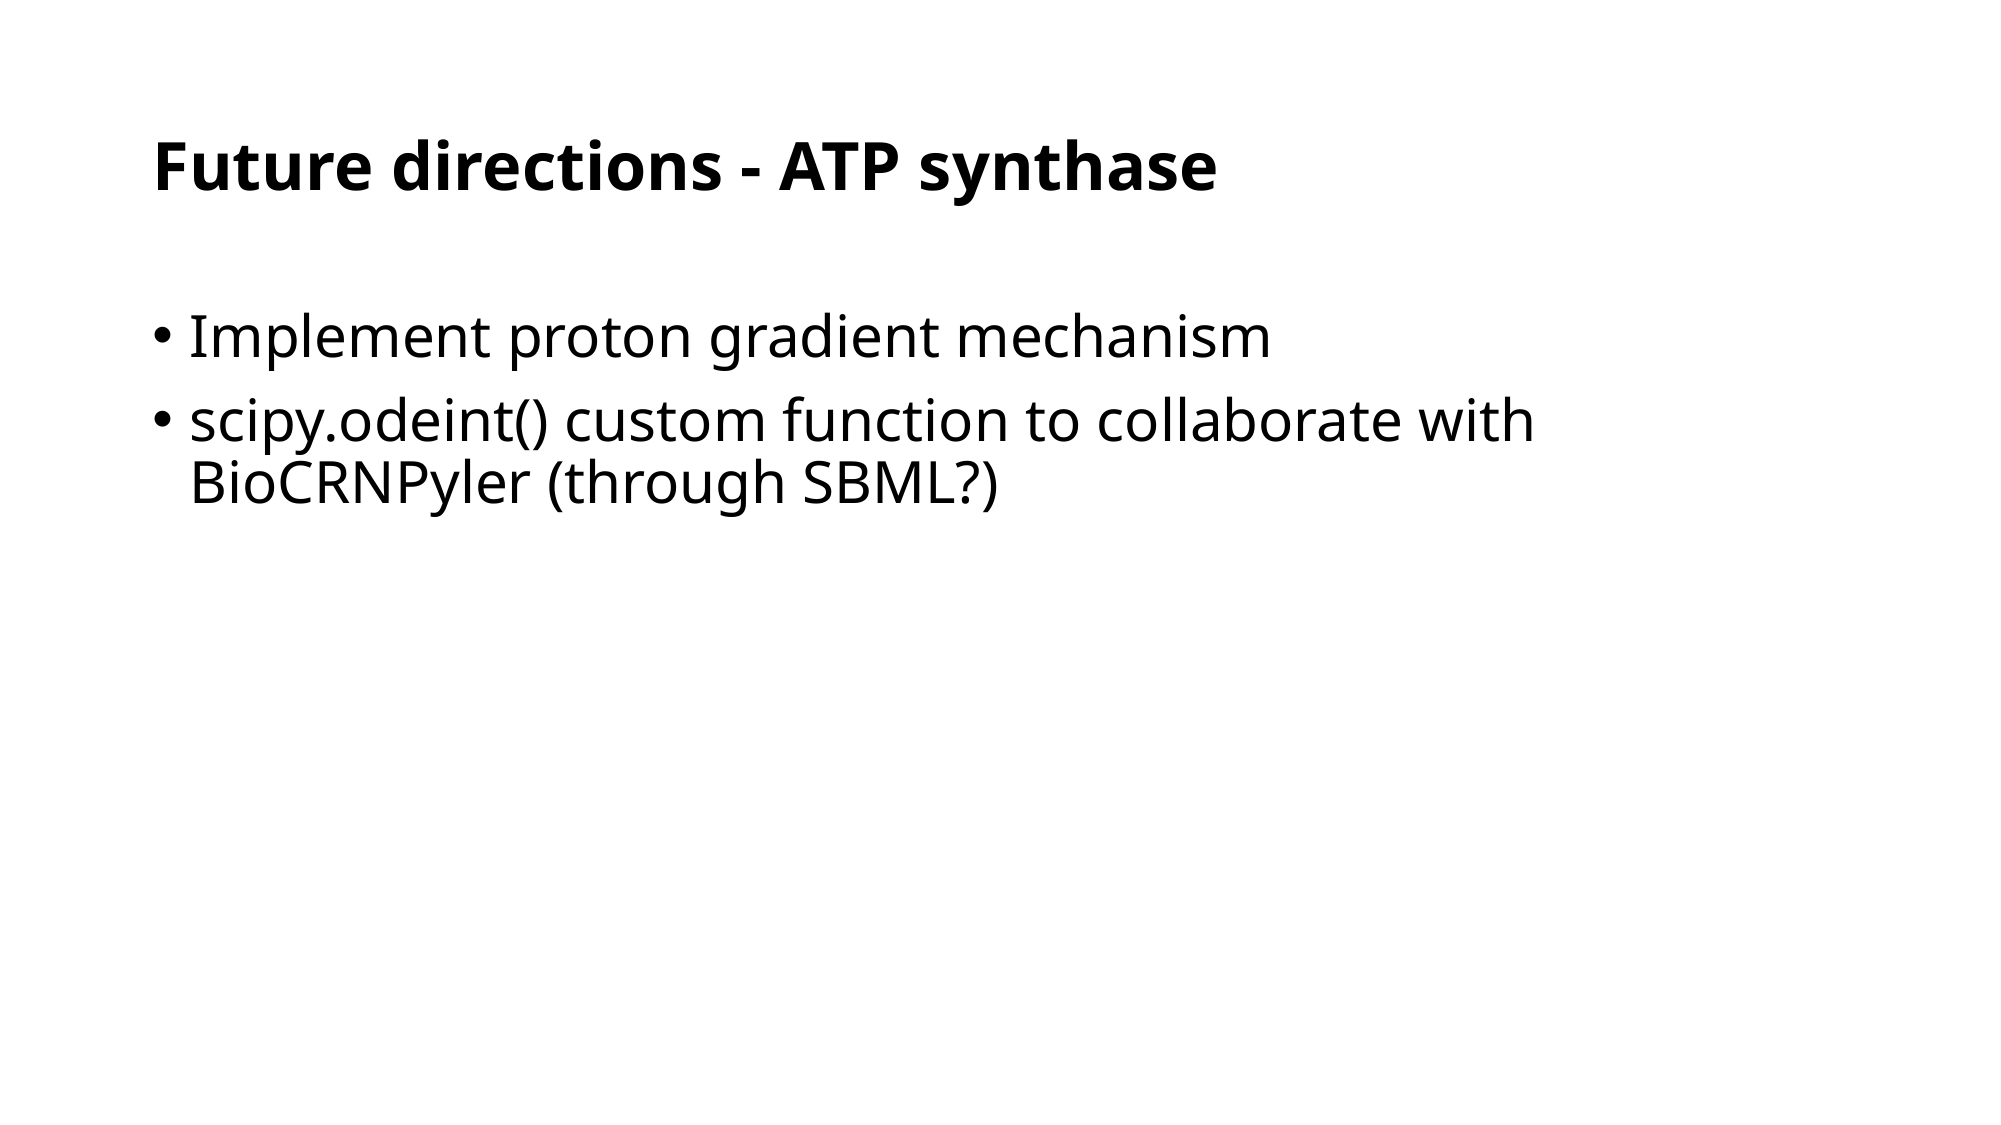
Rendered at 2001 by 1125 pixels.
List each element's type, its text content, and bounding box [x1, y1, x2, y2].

list Implement proton gradient mechanism scipy.odeint() custom function to collaborate with BioCRNPyler (through SBML?) [137, 299, 1863, 1014]
title Future directions - ATP synthase [137, 59, 1863, 278]
